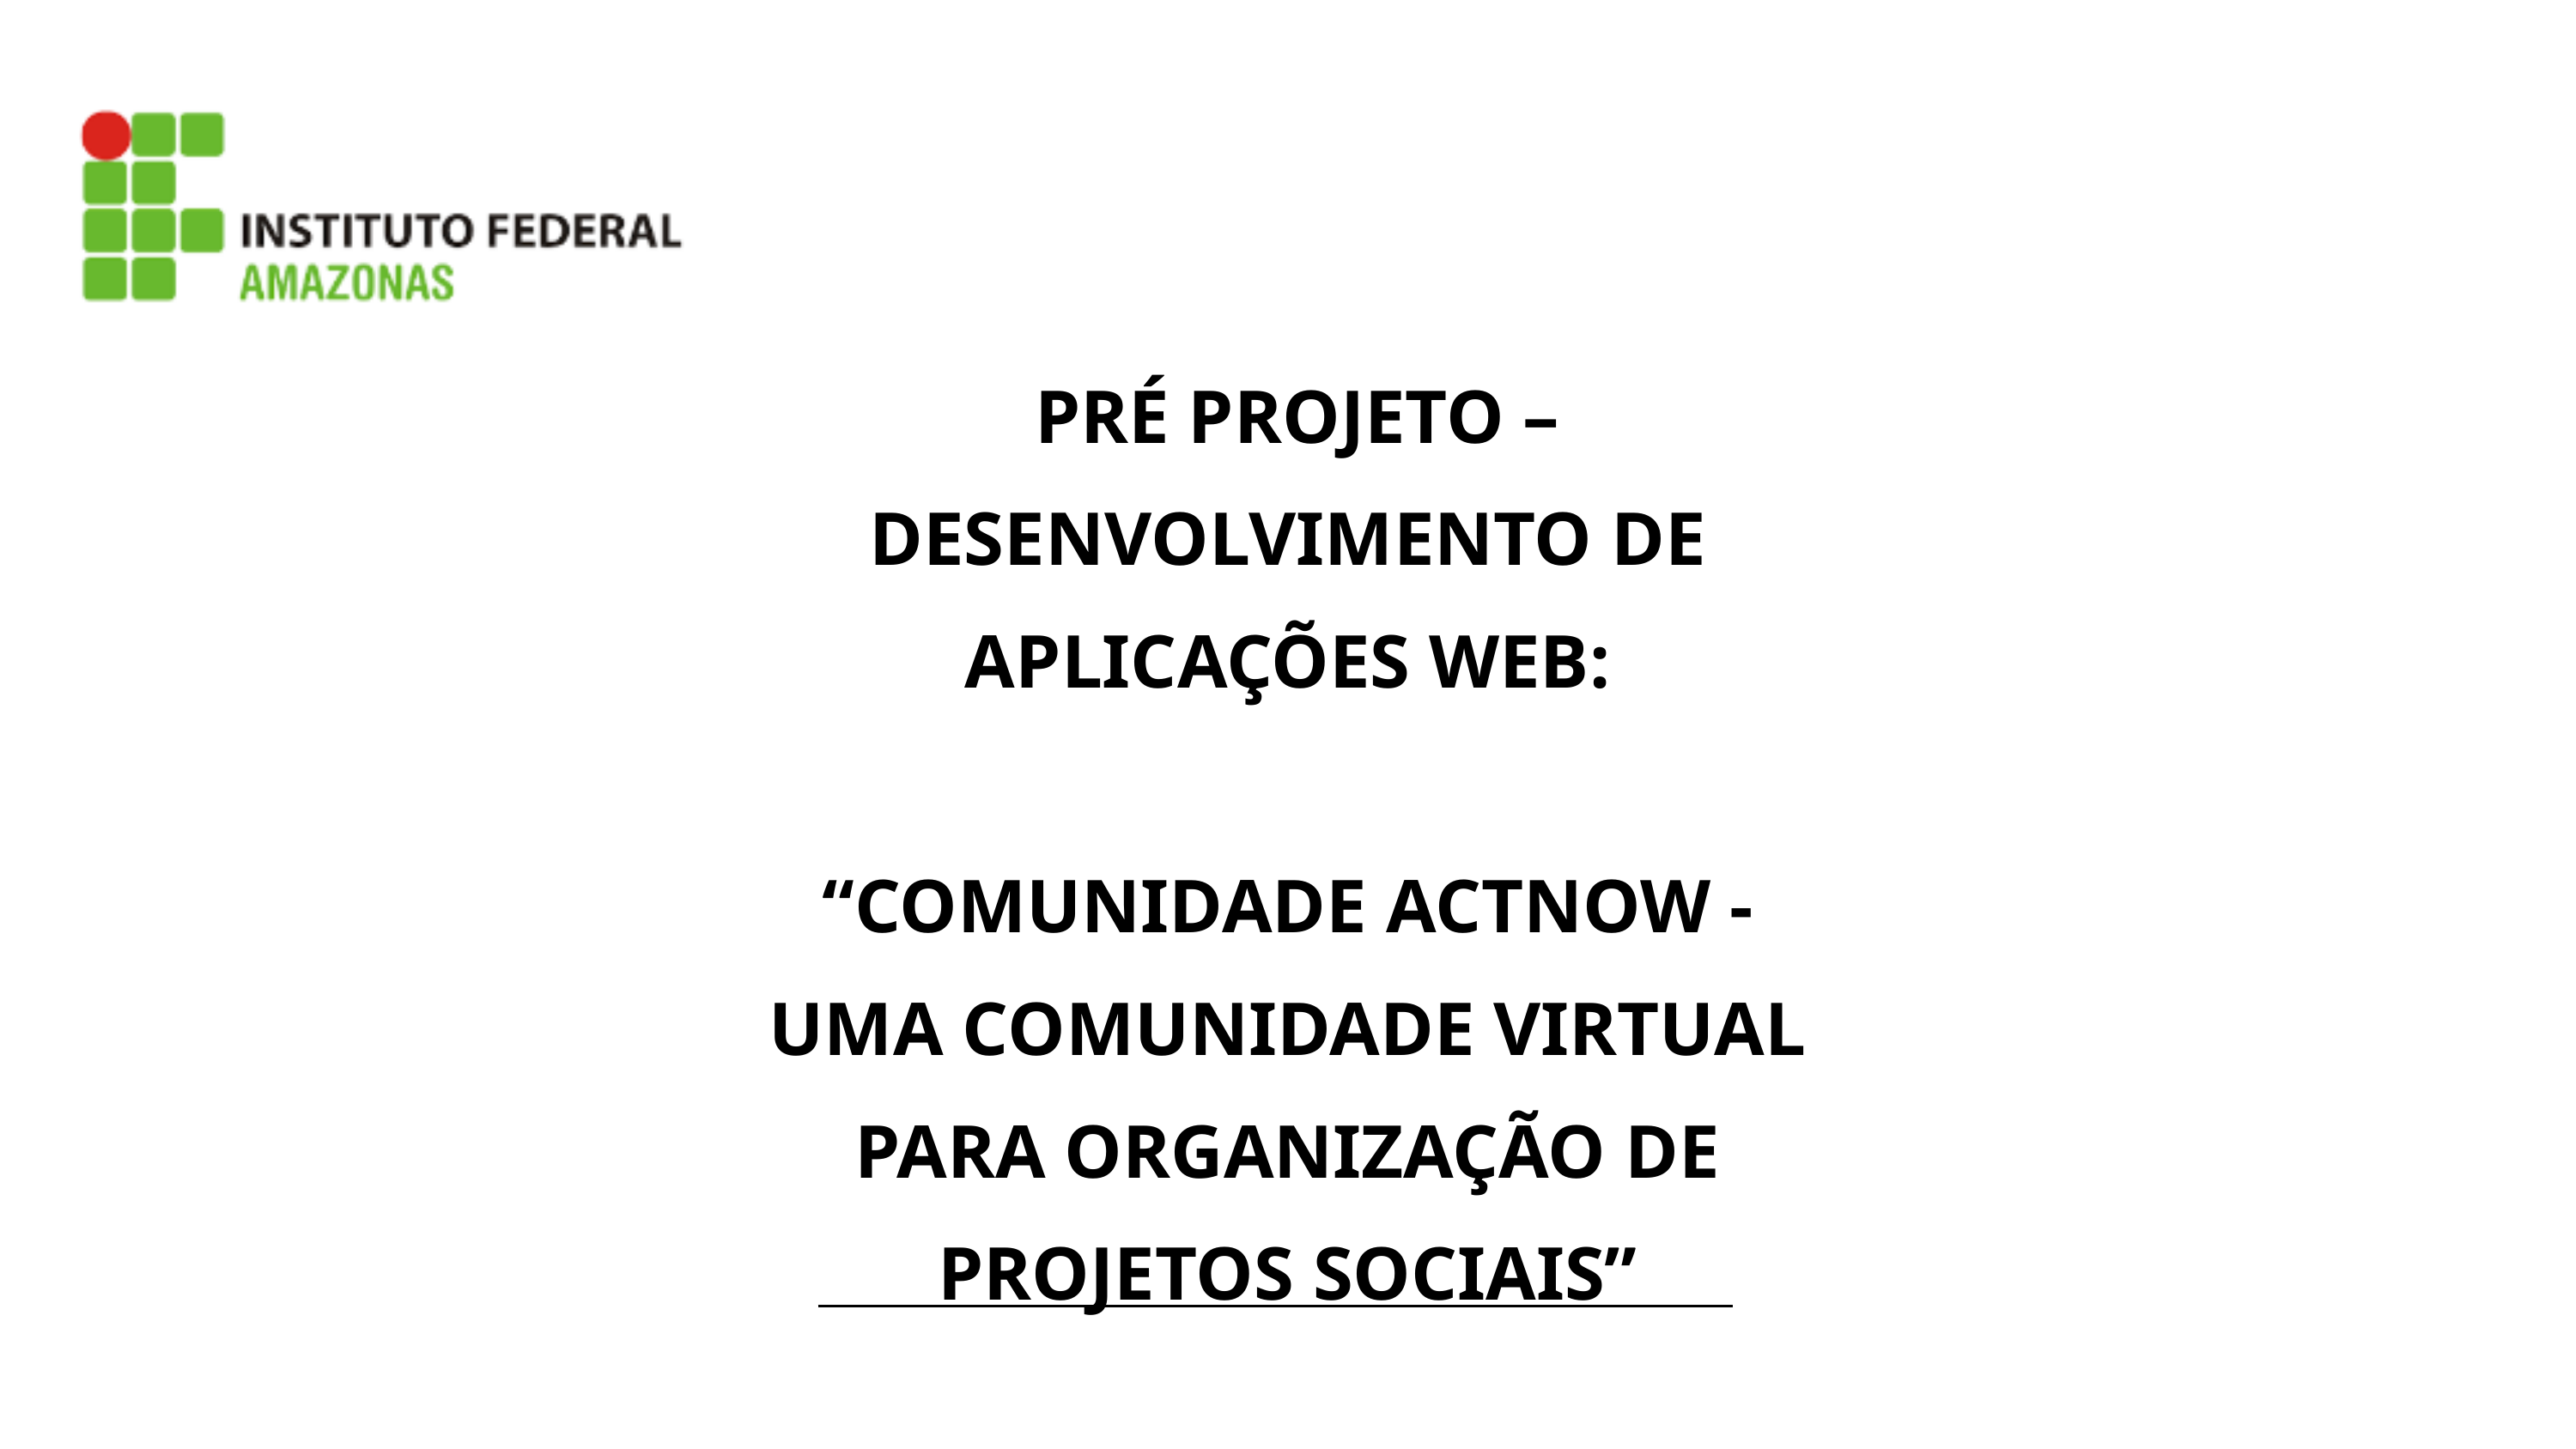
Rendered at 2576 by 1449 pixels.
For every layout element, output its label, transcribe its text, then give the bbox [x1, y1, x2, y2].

text_box [52, 77, 690, 393]
text_box PRÉ PROJETO – DESENVOLVIMENTO DE APLICAÇÕES WEB: “COMUNIDADE ACTNOW - UMA COMUNIDADE VIRTUAL PARA ORGANIZAÇÃO DE PROJETOS SOCIAIS” [744, 335, 1832, 1438]
